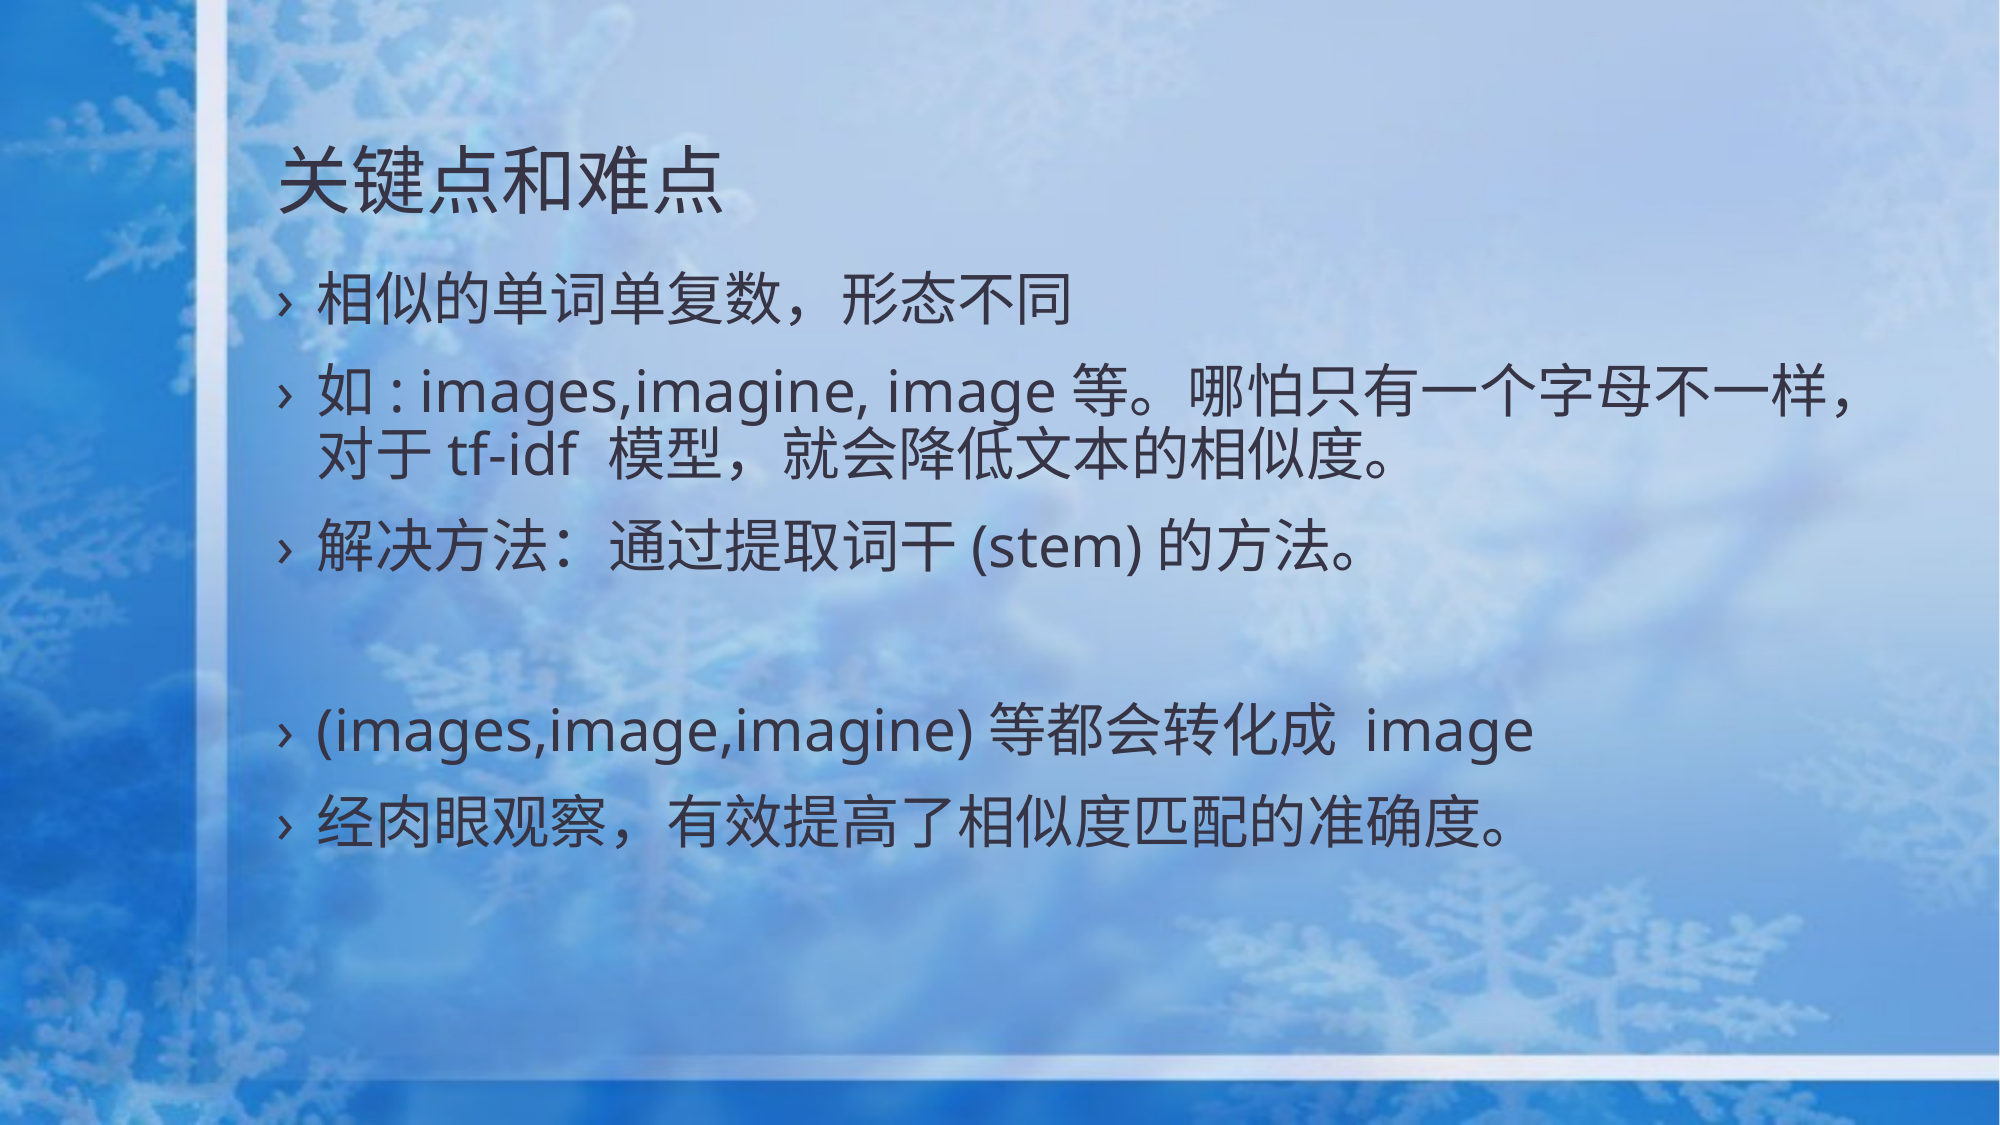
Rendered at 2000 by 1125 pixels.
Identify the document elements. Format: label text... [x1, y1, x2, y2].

title 关键点和难点 [261, 29, 1867, 233]
picture [0, 0, 2000, 1125]
list 相似的单词单复数，形态不同 如: images,imagine, image等。哪怕只有一个字母不一样，对于tf-idf 模型，就会降低文本的相似度。 解决方法：通过提取词干(stem)的方法。 (images,image,imagine)等都会转化成 image 经肉眼观察，有效提高了相似度匹配的准确度。 [261, 262, 1867, 1013]
